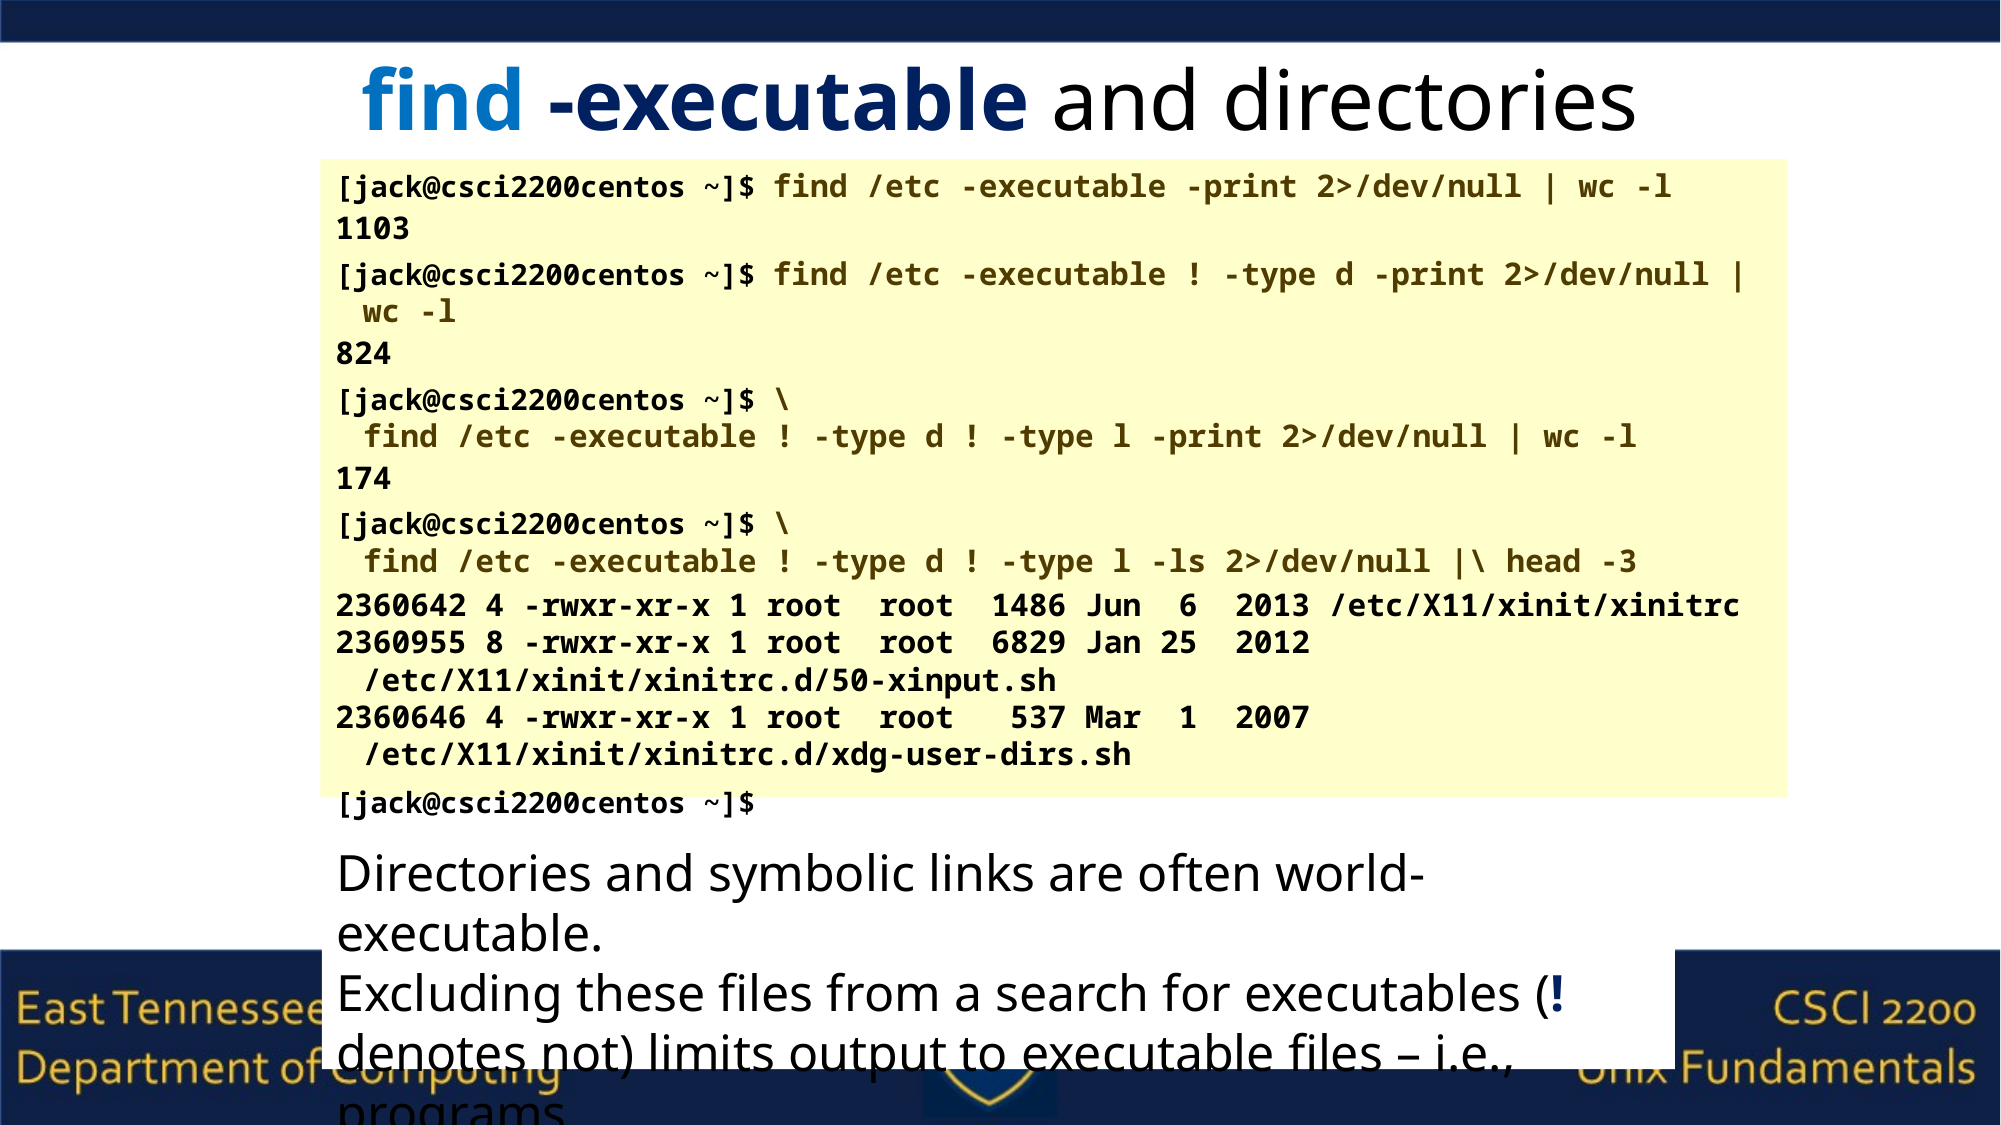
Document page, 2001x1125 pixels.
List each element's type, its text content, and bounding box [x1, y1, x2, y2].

list [jack@csci2200centos ~]$ find /etc -executable -print 2>/dev/null | wc -l 1103 [jack@csci2200centos ~]$ find /etc -executable ! -type d -print 2>/dev/null | wc -l 824 [jack@csci2200centos ~]$ \ find /etc -executable ! -type d ! -type l -print 2>/dev/null | wc -l 174 [jack@csci2200centos ~]$ \ find /etc -executable ! -type d ! -type l -ls 2>/dev/null |\ head -3 2360642 4 -rwxr-xr-x 1 root root 1486 Jun 6 2013 /etc/X11/xinit/xinitrc 2360955 8 -rwxr-xr-x 1 root root 6829 Jan 25 2012 /etc/X11/xinit/xinitrc.d/50-xinput.sh 2360646 4 -rwxr-xr-x 1 root root 537 Mar 1 2007 /etc/X11/xinit/xinitrc.d/xdg-user-dirs.sh [jack@csci2200centos ~]$ [320, 159, 1788, 798]
title find -executable and directories [324, 45, 1675, 150]
picture [0, 0, 2001, 1125]
list Directories and symbolic links are often world-executable. Excluding these files from a search for executables (! denotes not) limits output to executable files – i.e., programs [321, 834, 1675, 1070]
